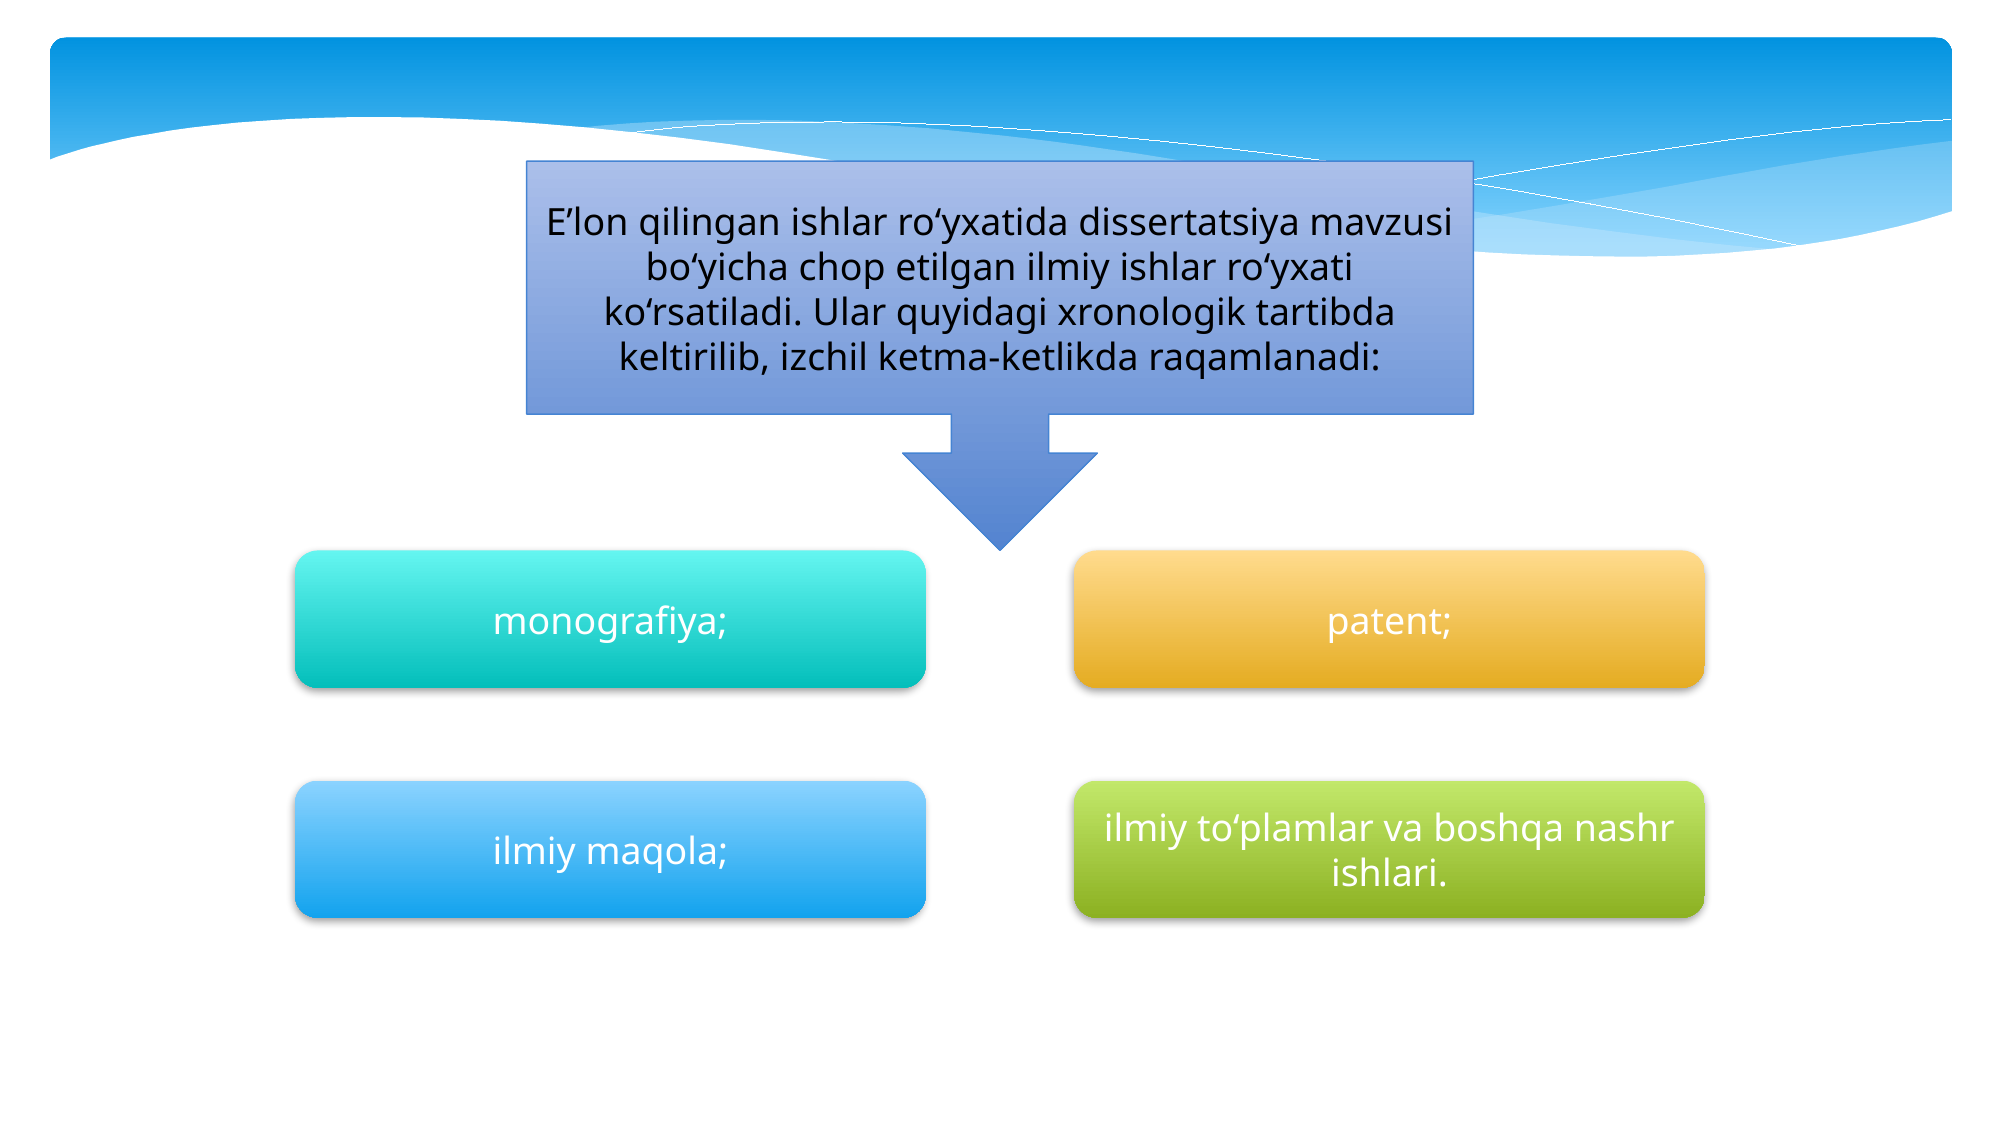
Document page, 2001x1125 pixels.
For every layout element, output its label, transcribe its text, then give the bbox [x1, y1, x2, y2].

text_box E’lon qilingan ishlar ro‘yxatida dissertatsiya mavzusi bo‘yicha chop etilgan ilmiy ishlar ro‘yxati ko‘rsatiladi. Ular quyidagi xronologik tartibda keltirilib, izchil ketma-ketlikda raqamlanadi: [525, 160, 1475, 548]
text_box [294, 550, 1706, 919]
